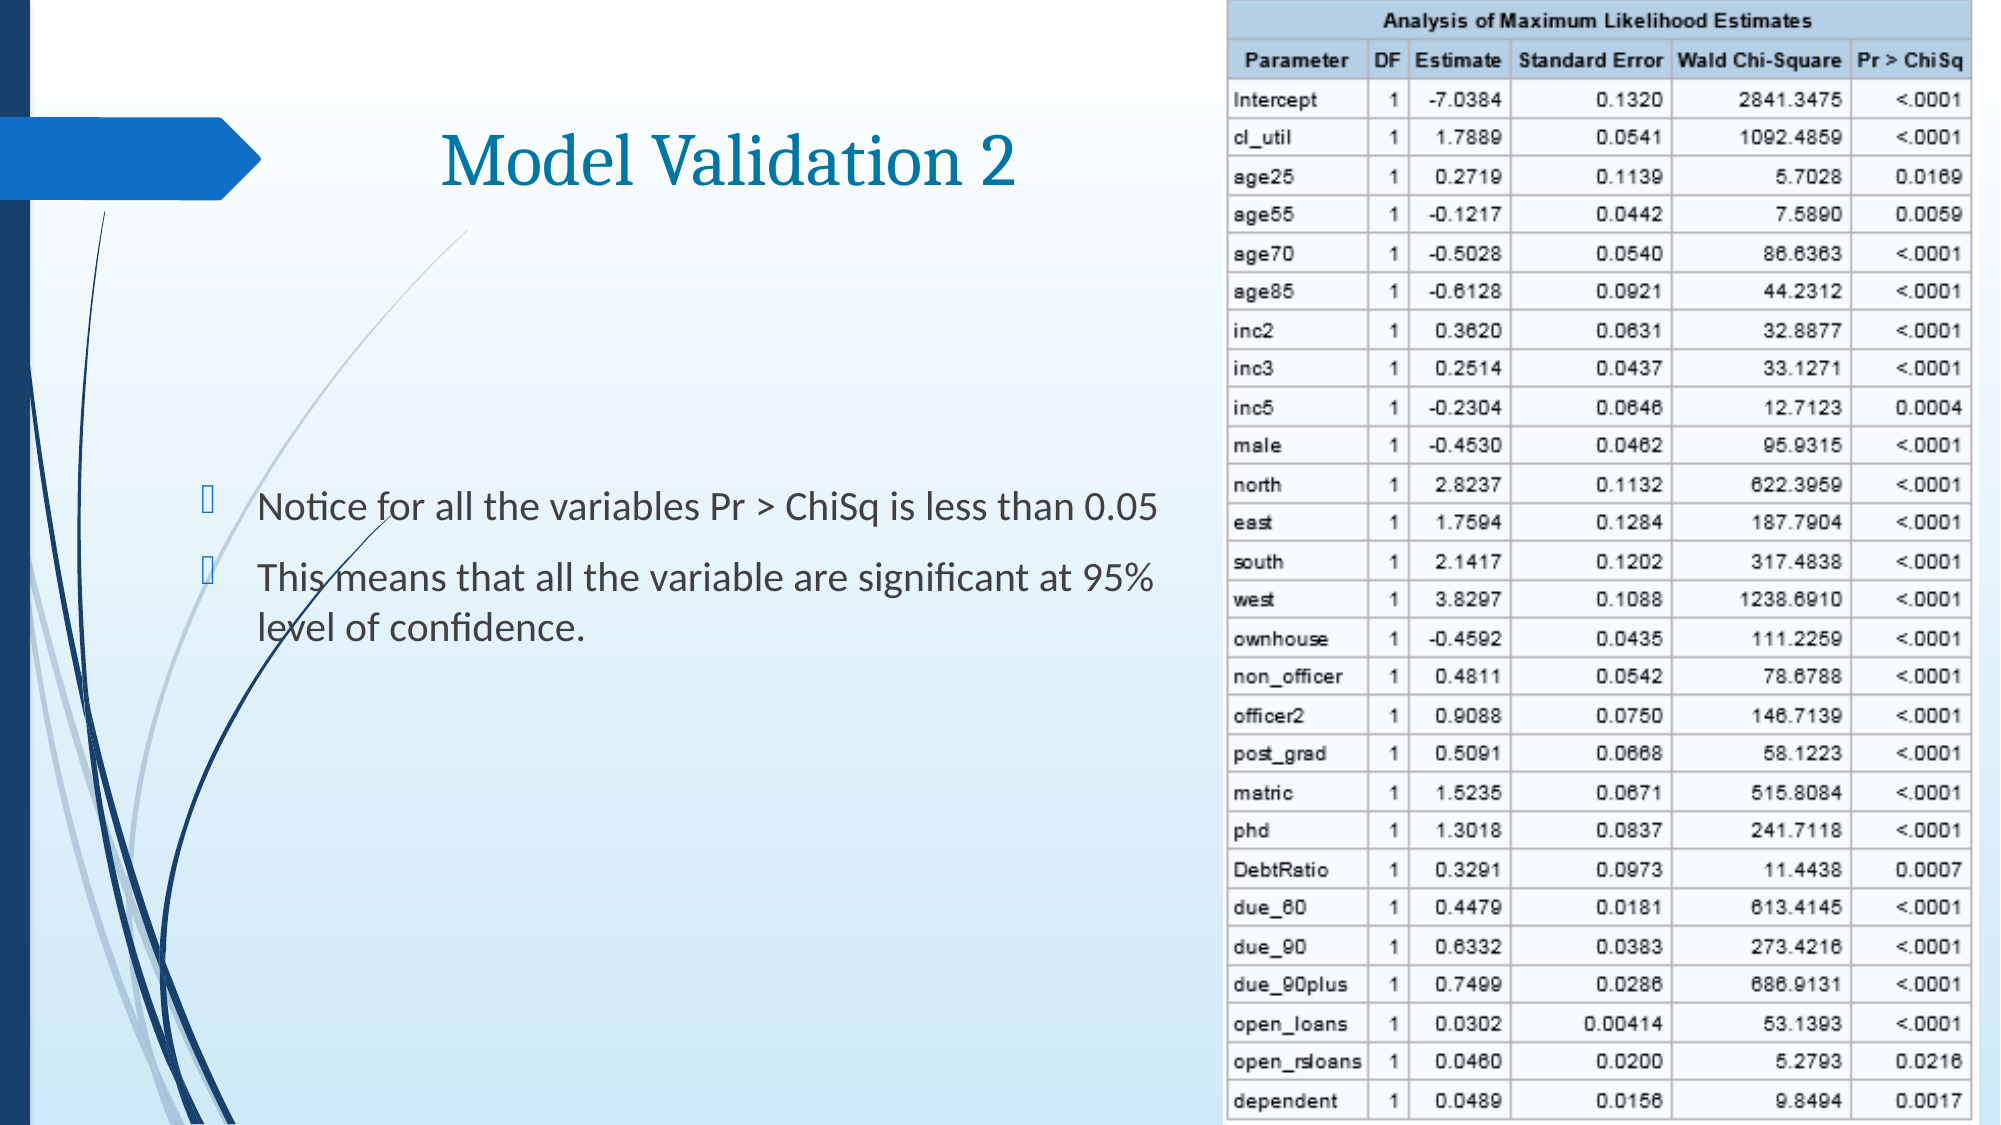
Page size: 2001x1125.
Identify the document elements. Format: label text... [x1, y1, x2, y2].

title Model Validation 2 [425, 102, 1218, 313]
picture [1222, 0, 1979, 1125]
list Notice for all the variables Pr > ChiSq is less than 0.05 This means that all the variable are significant at 95% level of confidence. [185, 471, 1218, 970]
